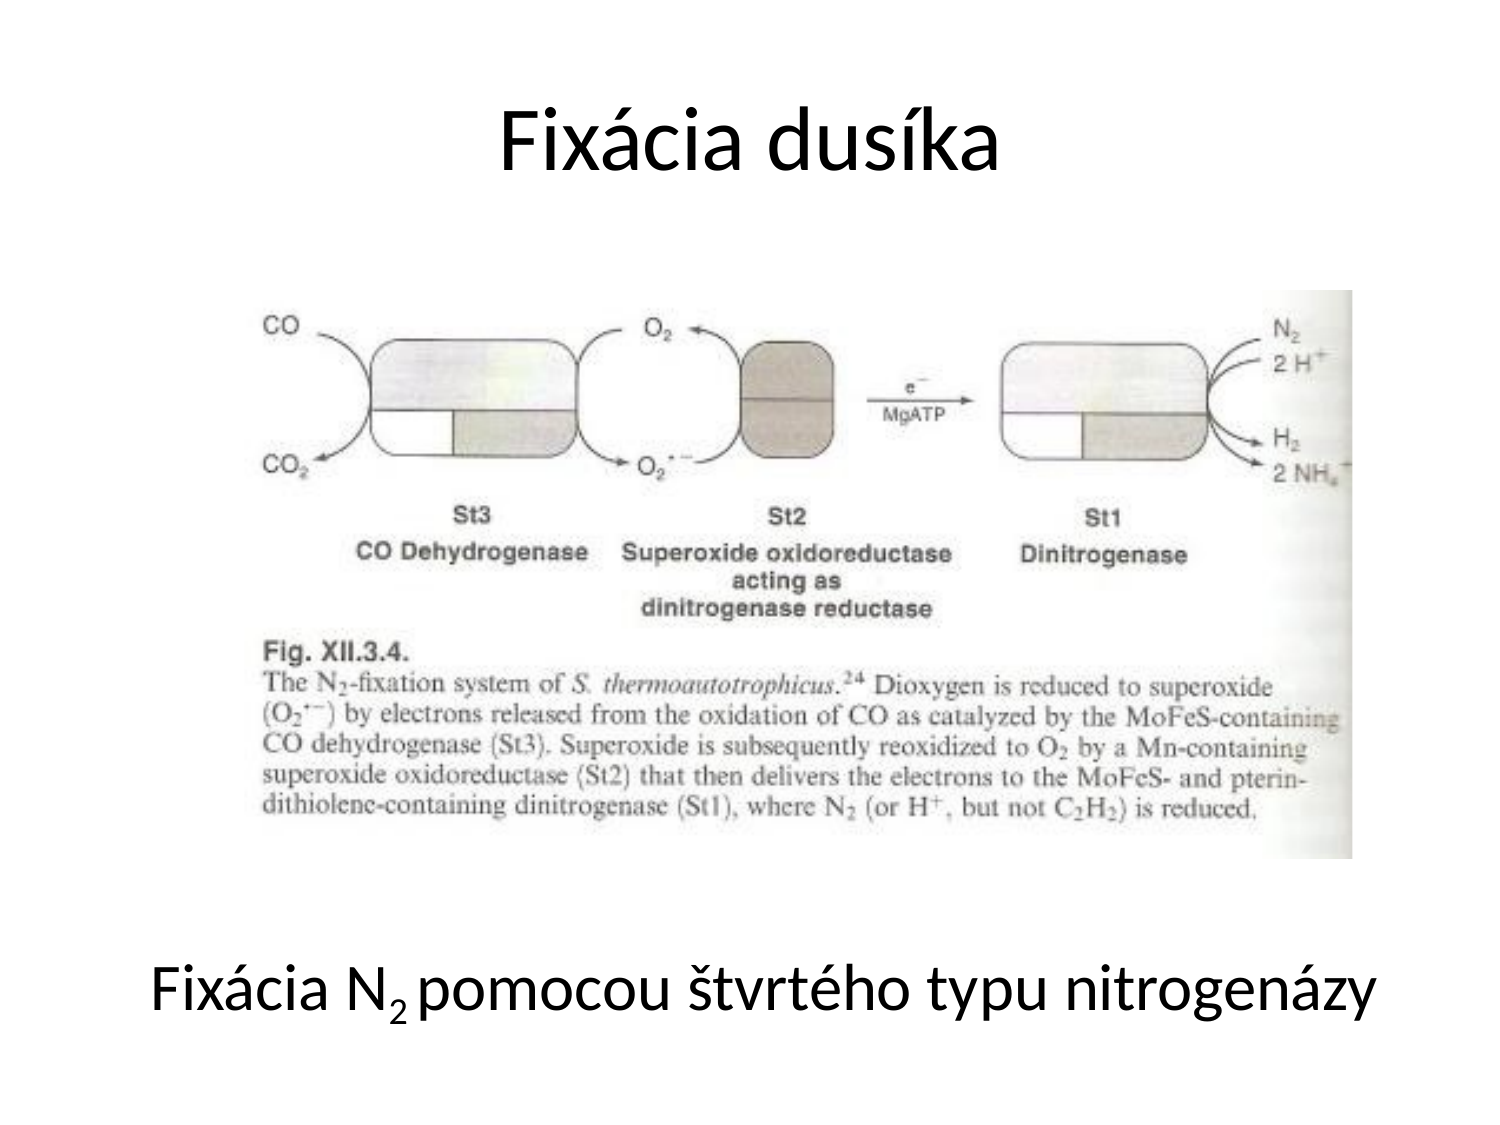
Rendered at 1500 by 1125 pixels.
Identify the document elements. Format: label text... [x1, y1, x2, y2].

title Fixácia dusíka [494, 37, 1006, 228]
text_box Fixácia N2 pomocou štvrtého typu nitrogenázy [144, 941, 1403, 1032]
text_box [170, 290, 1353, 859]
